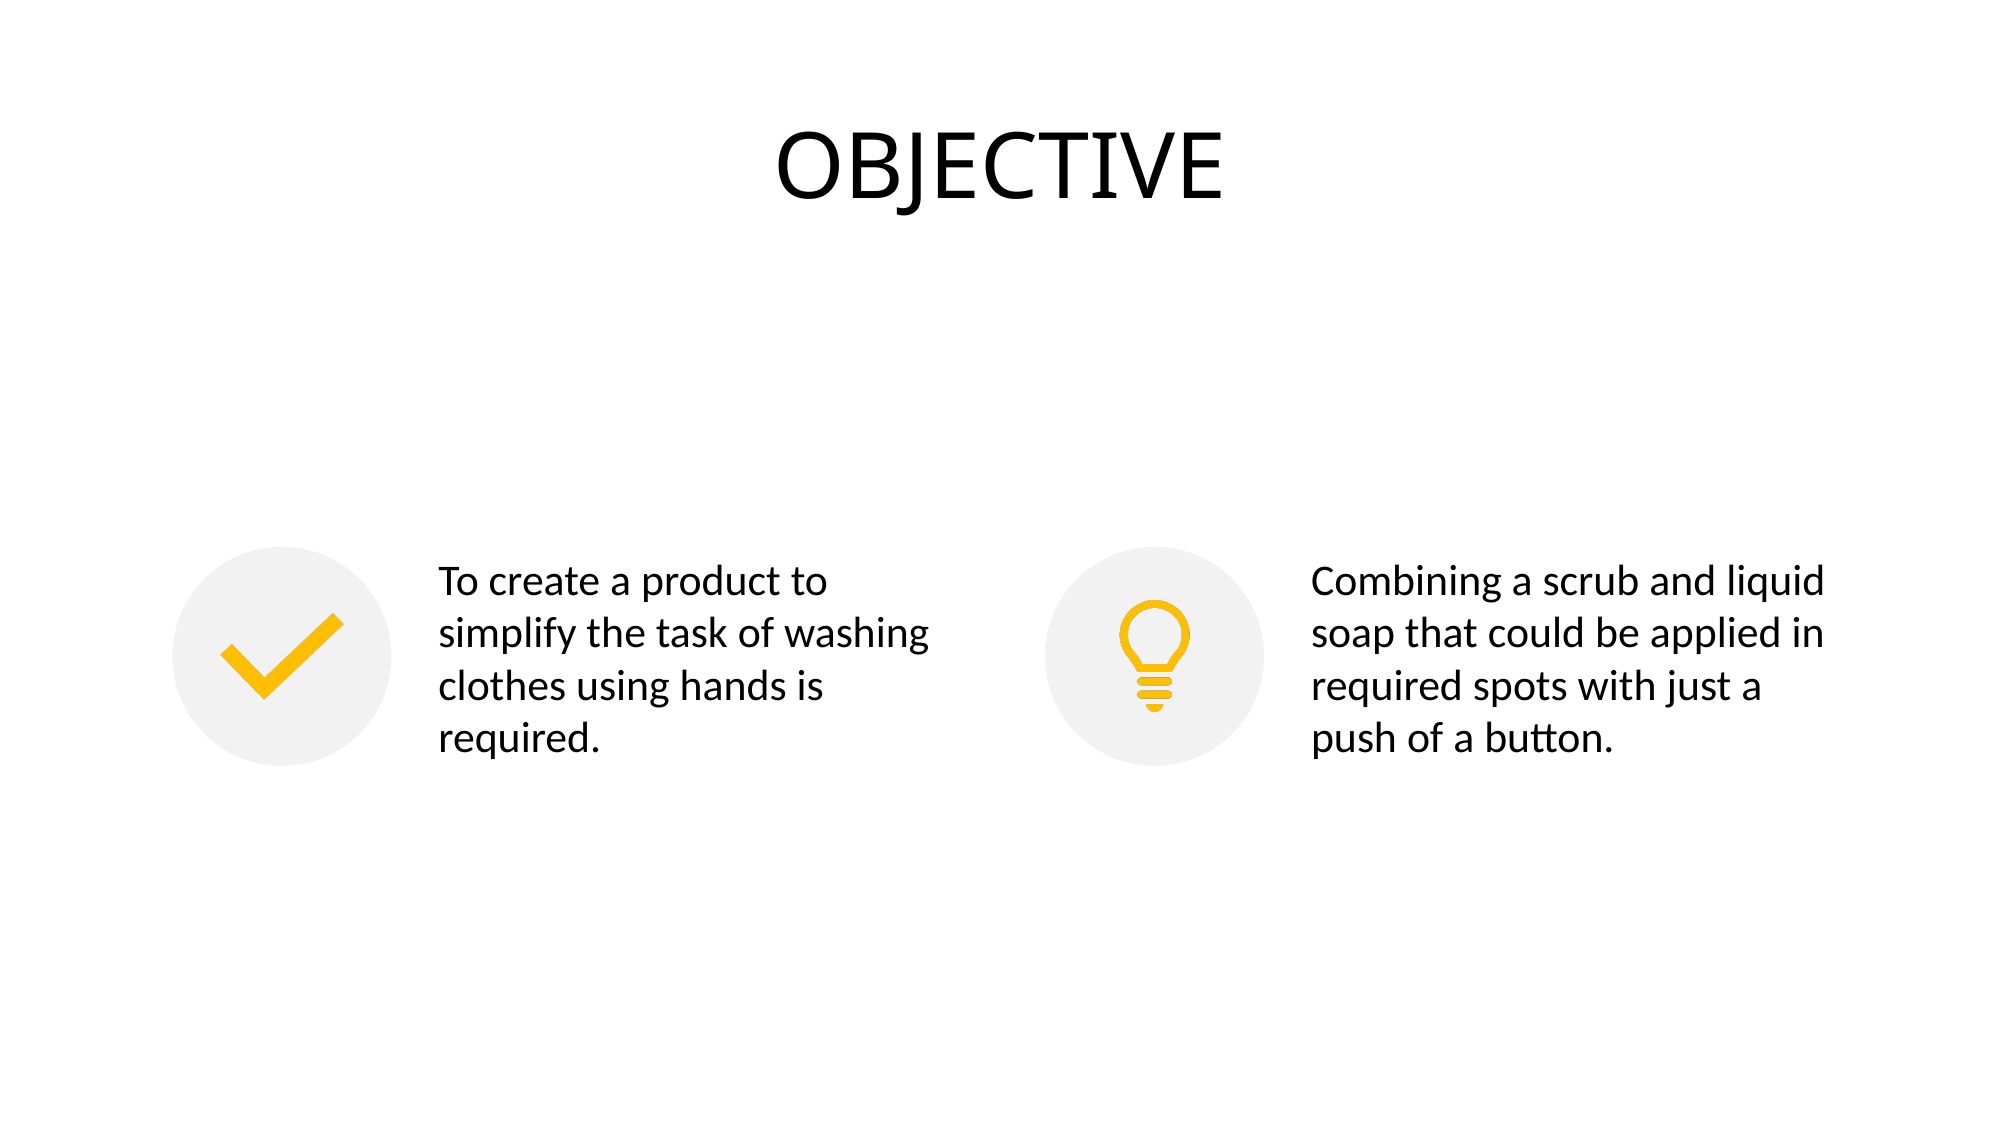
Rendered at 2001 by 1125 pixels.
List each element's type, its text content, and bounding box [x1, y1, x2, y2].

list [137, 299, 1863, 1014]
title OBJECTIVE [137, 59, 1863, 278]
